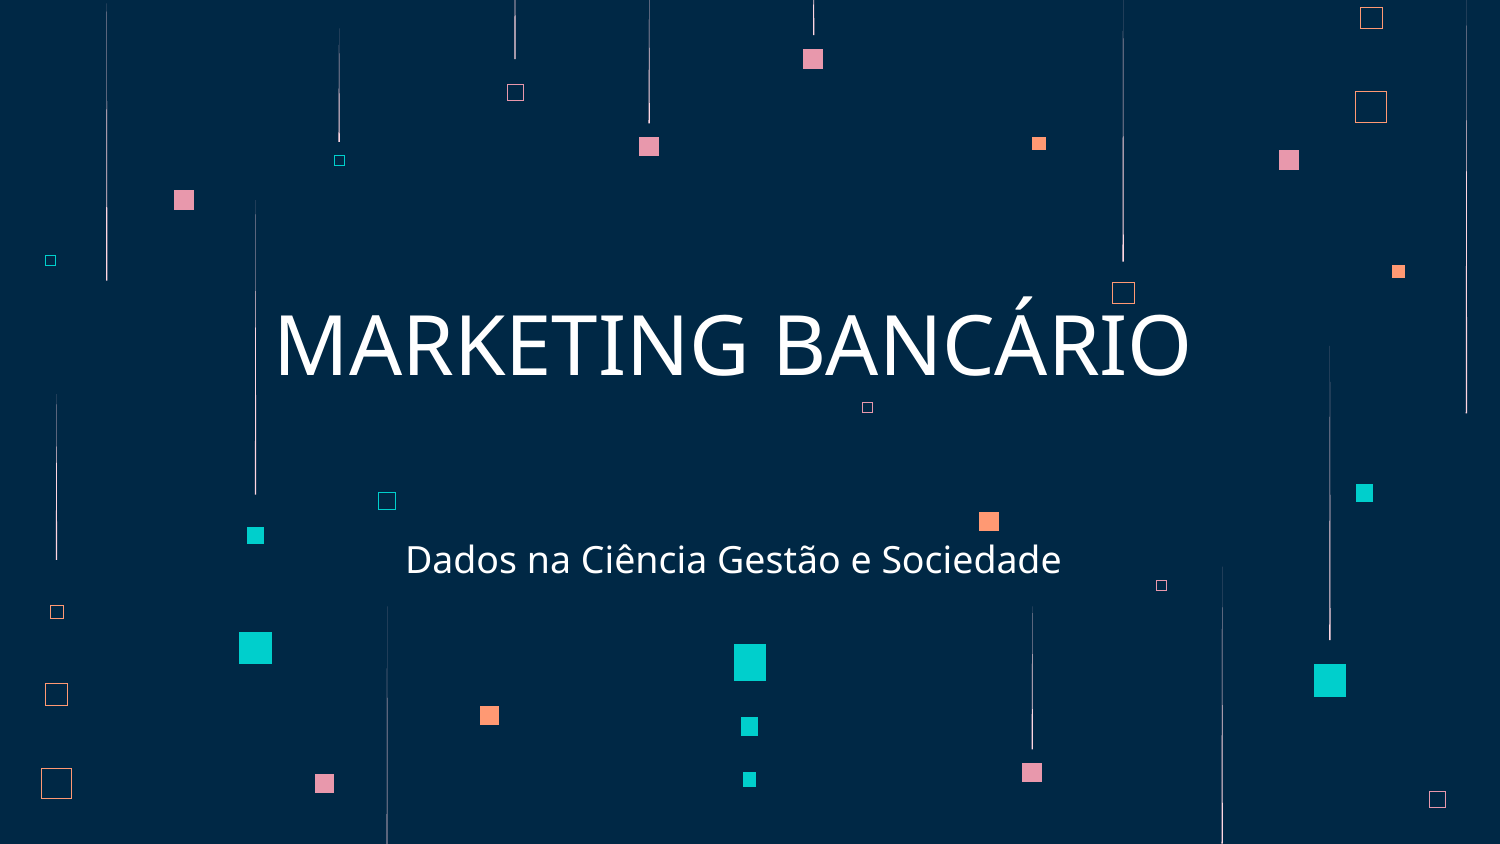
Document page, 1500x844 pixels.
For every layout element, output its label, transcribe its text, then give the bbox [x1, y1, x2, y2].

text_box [1313, 345, 1347, 698]
text_box [314, 773, 335, 794]
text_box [1022, 606, 1043, 783]
title MARKETING BANCÁRIO [273, 200, 1228, 537]
text_box [1032, 137, 1046, 151]
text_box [639, 0, 660, 157]
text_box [733, 644, 767, 787]
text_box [1111, 0, 1135, 304]
text_box [479, 705, 500, 726]
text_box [239, 199, 273, 665]
text_box [979, 511, 999, 532]
subtitle Dados na Ciência Gestão e Sociedade [378, 537, 1090, 652]
